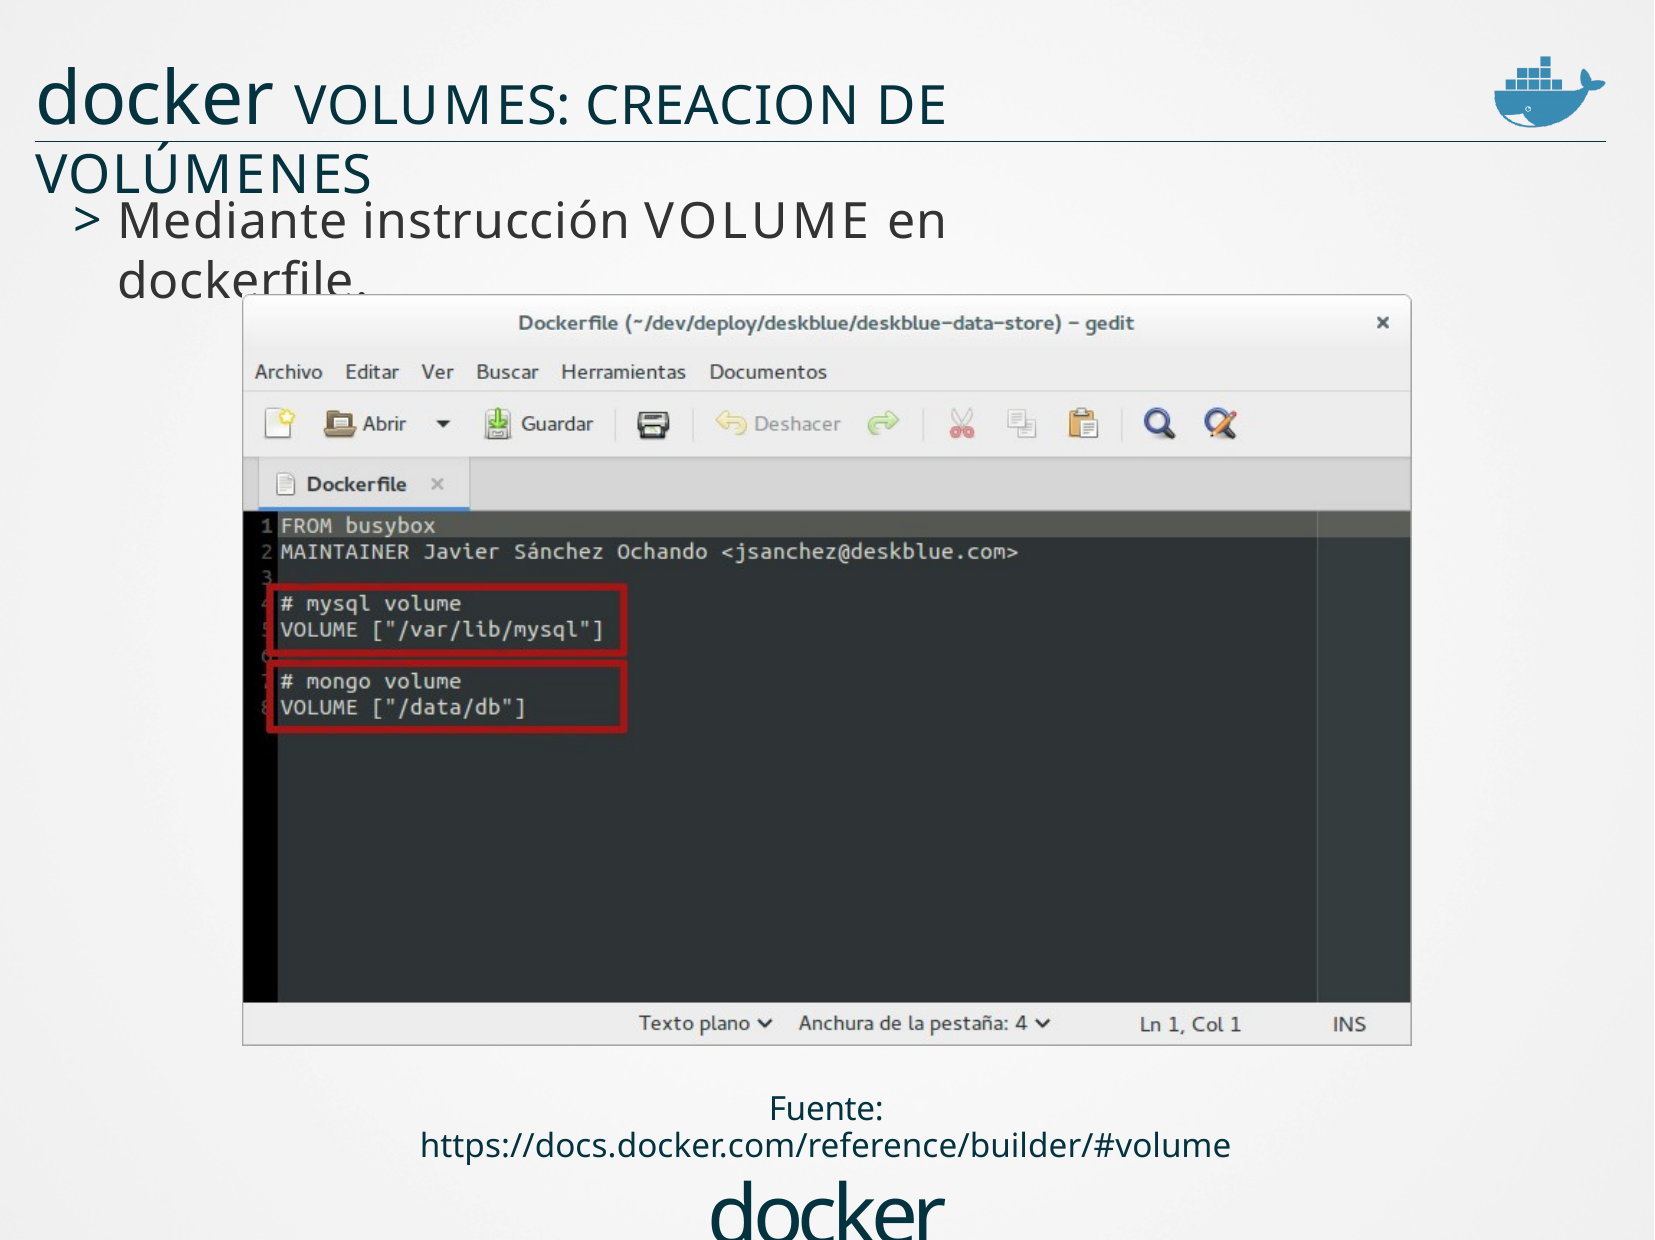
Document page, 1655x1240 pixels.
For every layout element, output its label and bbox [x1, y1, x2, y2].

picture [241, 294, 1412, 1046]
text_box [0, 0, 1654, 1240]
